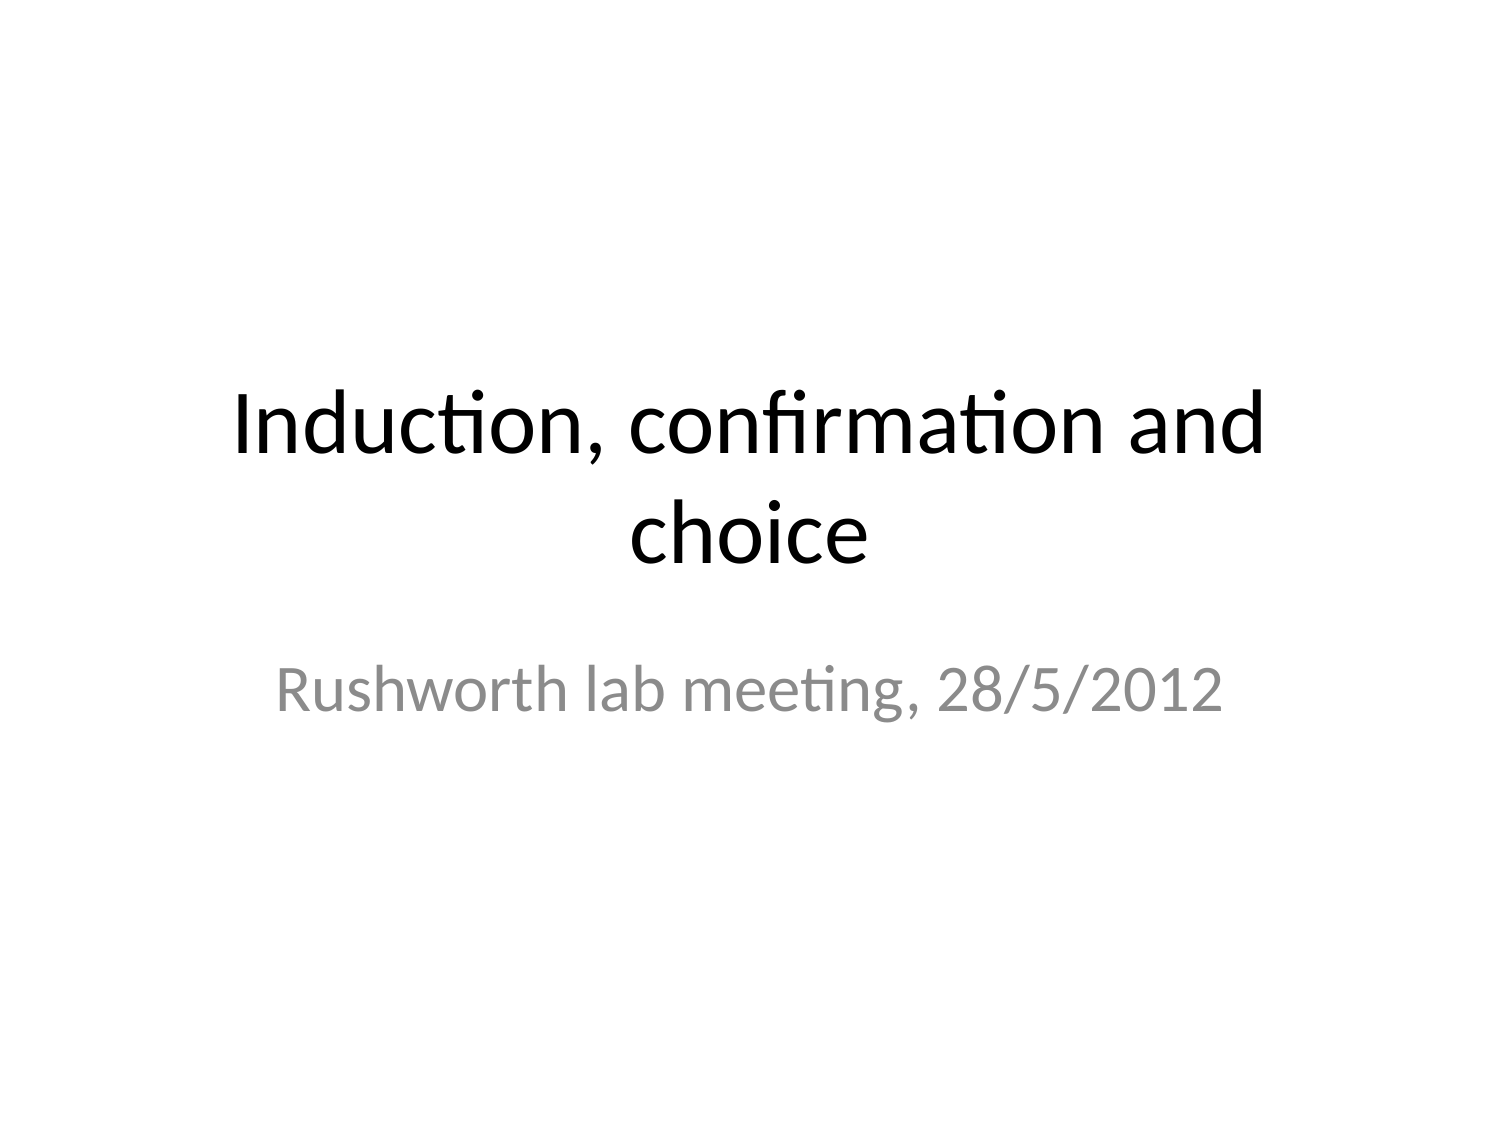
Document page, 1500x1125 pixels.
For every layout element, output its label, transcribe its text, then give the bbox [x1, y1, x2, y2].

title Induction, confirmation and choice [112, 351, 1388, 593]
subtitle Rushworth lab meeting, 28/5/2012 [225, 637, 1275, 925]
